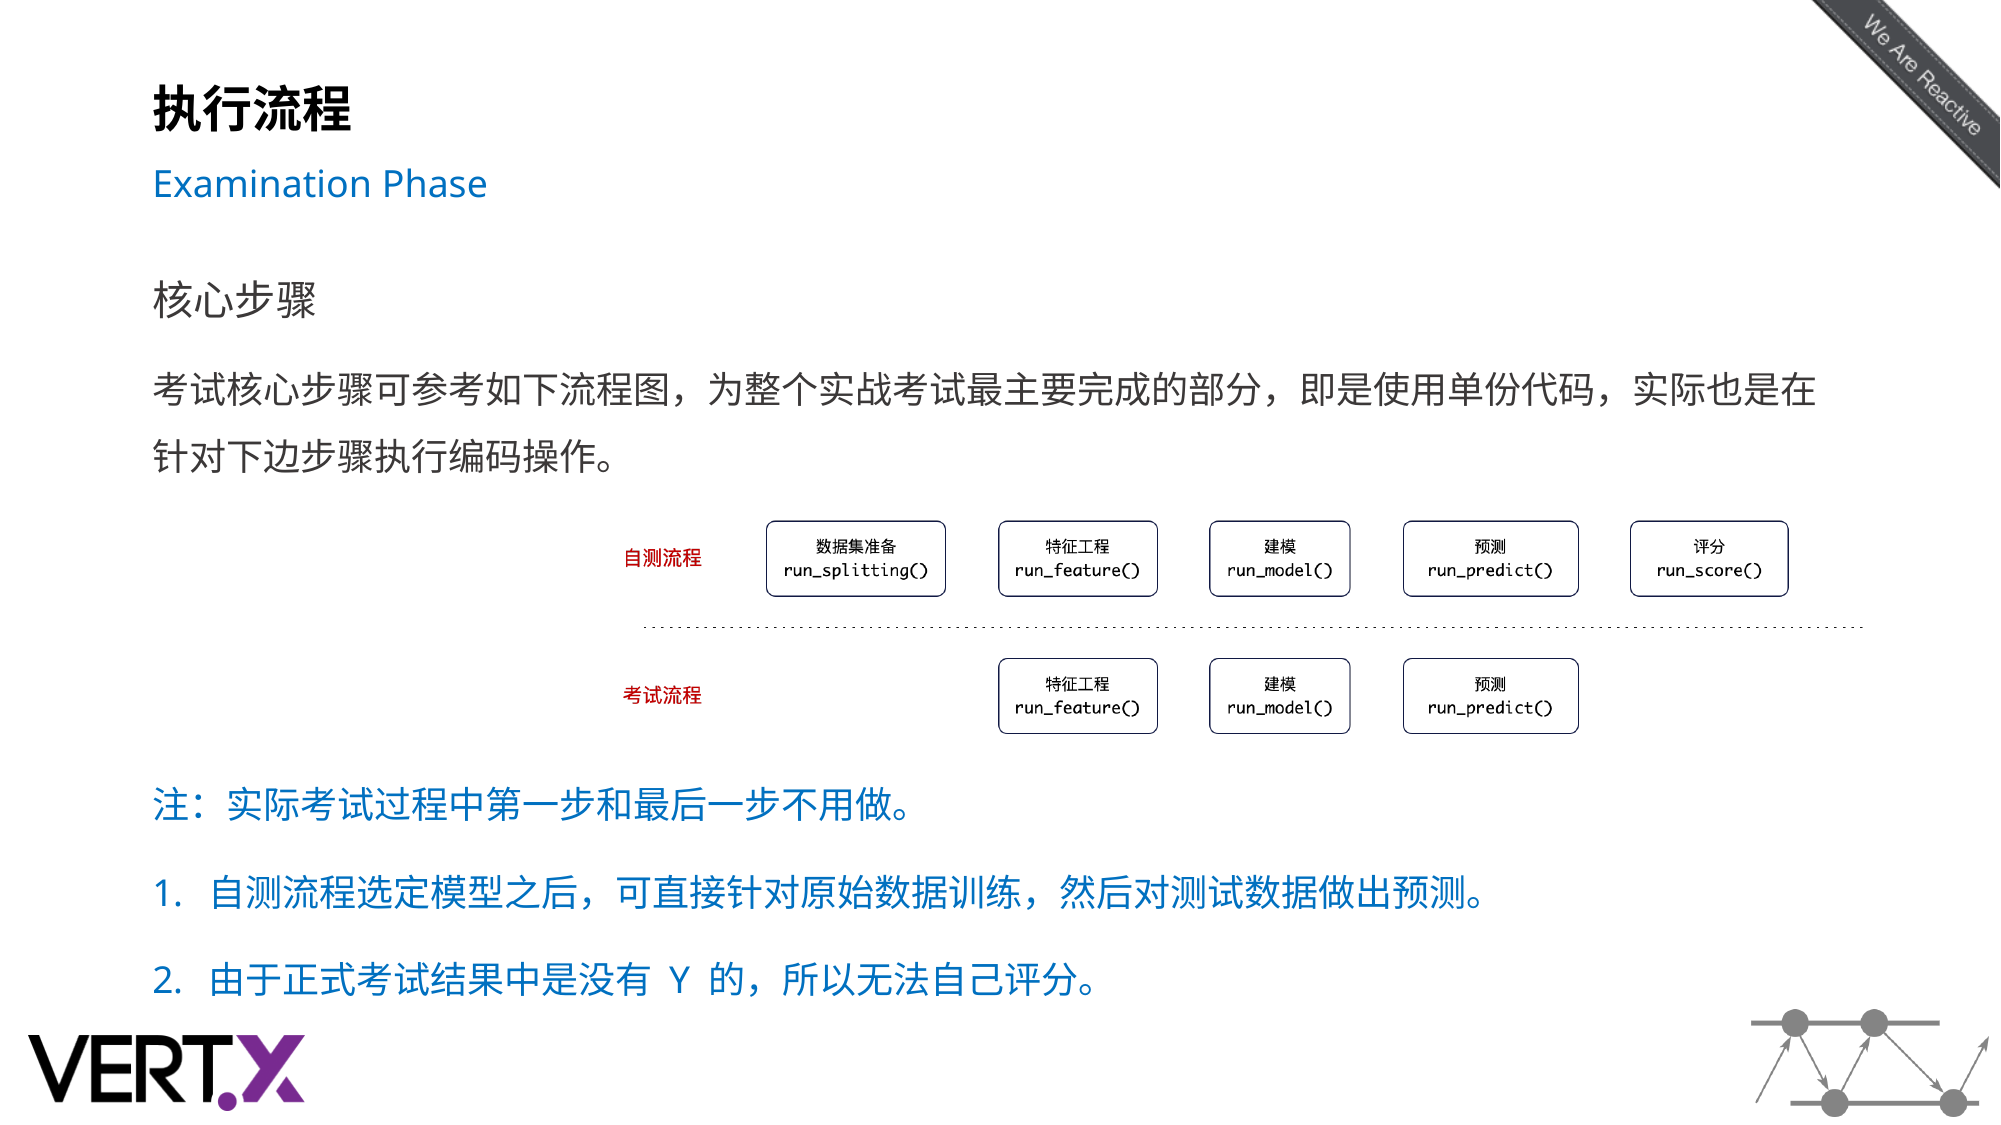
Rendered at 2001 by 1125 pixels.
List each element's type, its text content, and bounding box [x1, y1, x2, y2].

picture [587, 519, 1863, 734]
text_box [1122, 484, 1888, 769]
title 执行流程 Examination Phase [137, 31, 1863, 221]
picture [28, 1035, 306, 1111]
list 核心步骤 考试核心步骤可参考如下流程图，为整个实战考试最主要完成的部分，即是使用单份代码，实际也是在针对下边步骤执行编码操作。 注：实际考试过程中第一步和最后一步不用做。 自测流程选定模型之后，可直接针对原始数据训练，然后对测试数据做出预测。 由于正式考试结果中是没有 Y 的，所以无法自己评分。 [137, 241, 1863, 1014]
